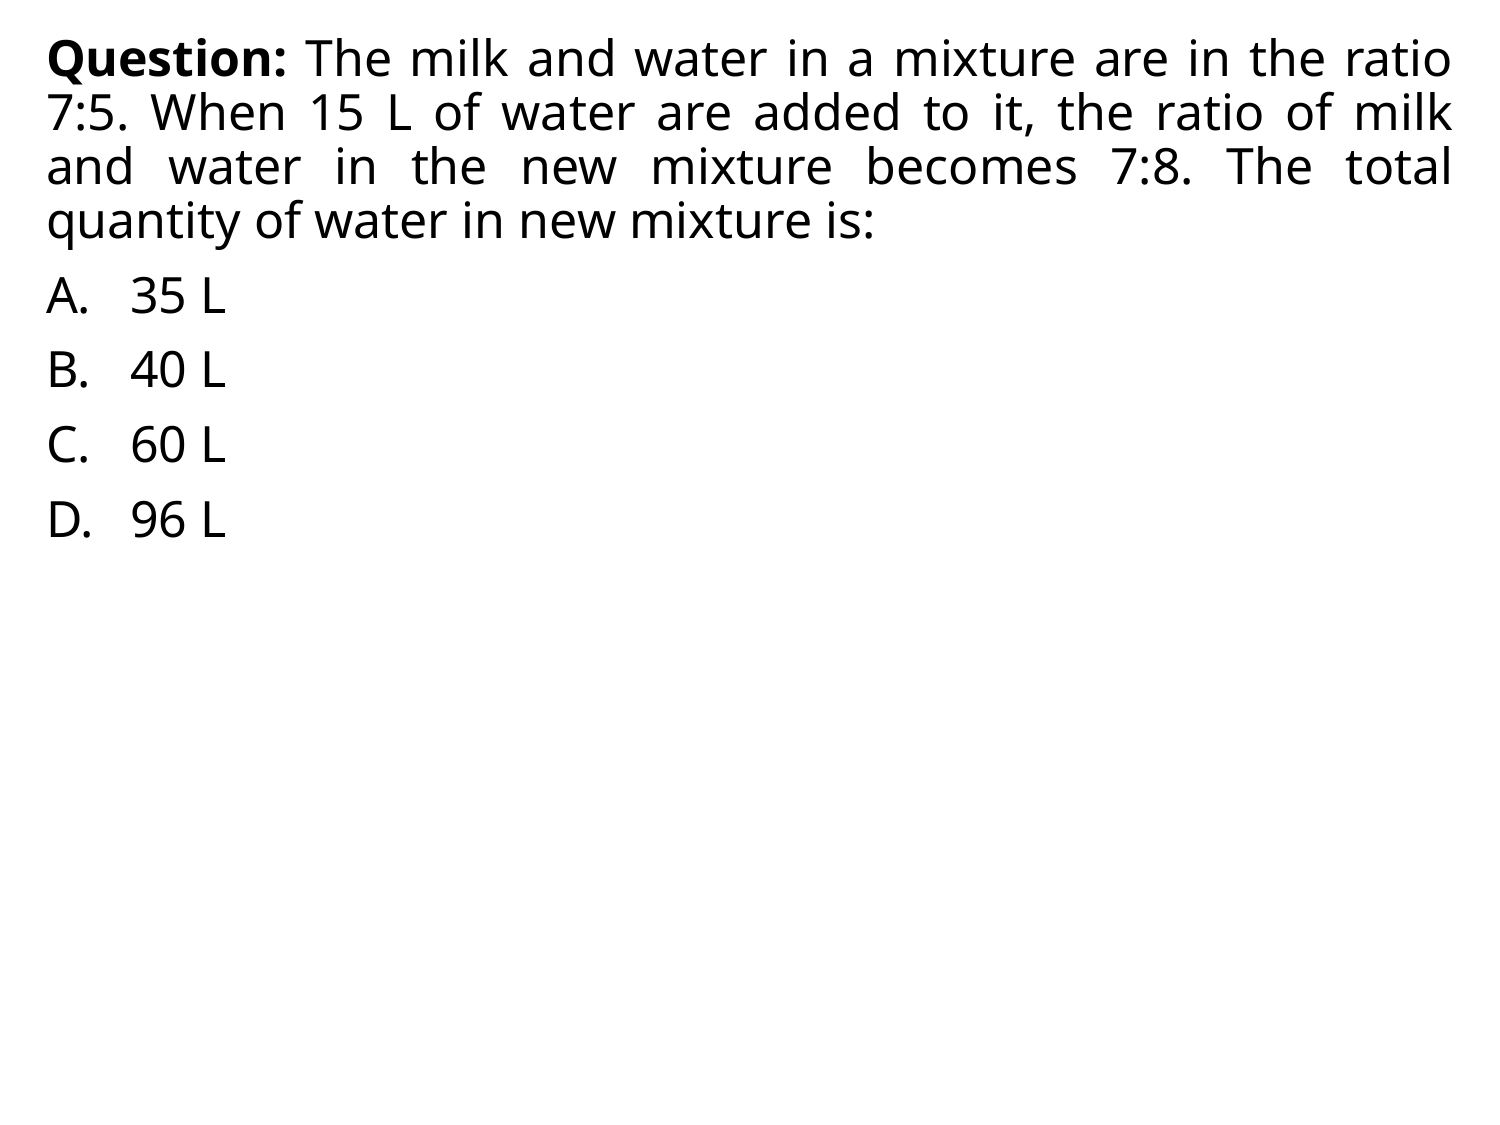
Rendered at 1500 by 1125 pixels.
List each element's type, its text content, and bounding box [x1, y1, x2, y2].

list Question: The milk and water in a mixture are in the ratio 7:5. When 15 L of water are added to it, the ratio of milk and water in the new mixture becomes 7:8. The total quantity of water in new mixture is: 35 L 40 L 60 L 96 L [31, 25, 1469, 764]
